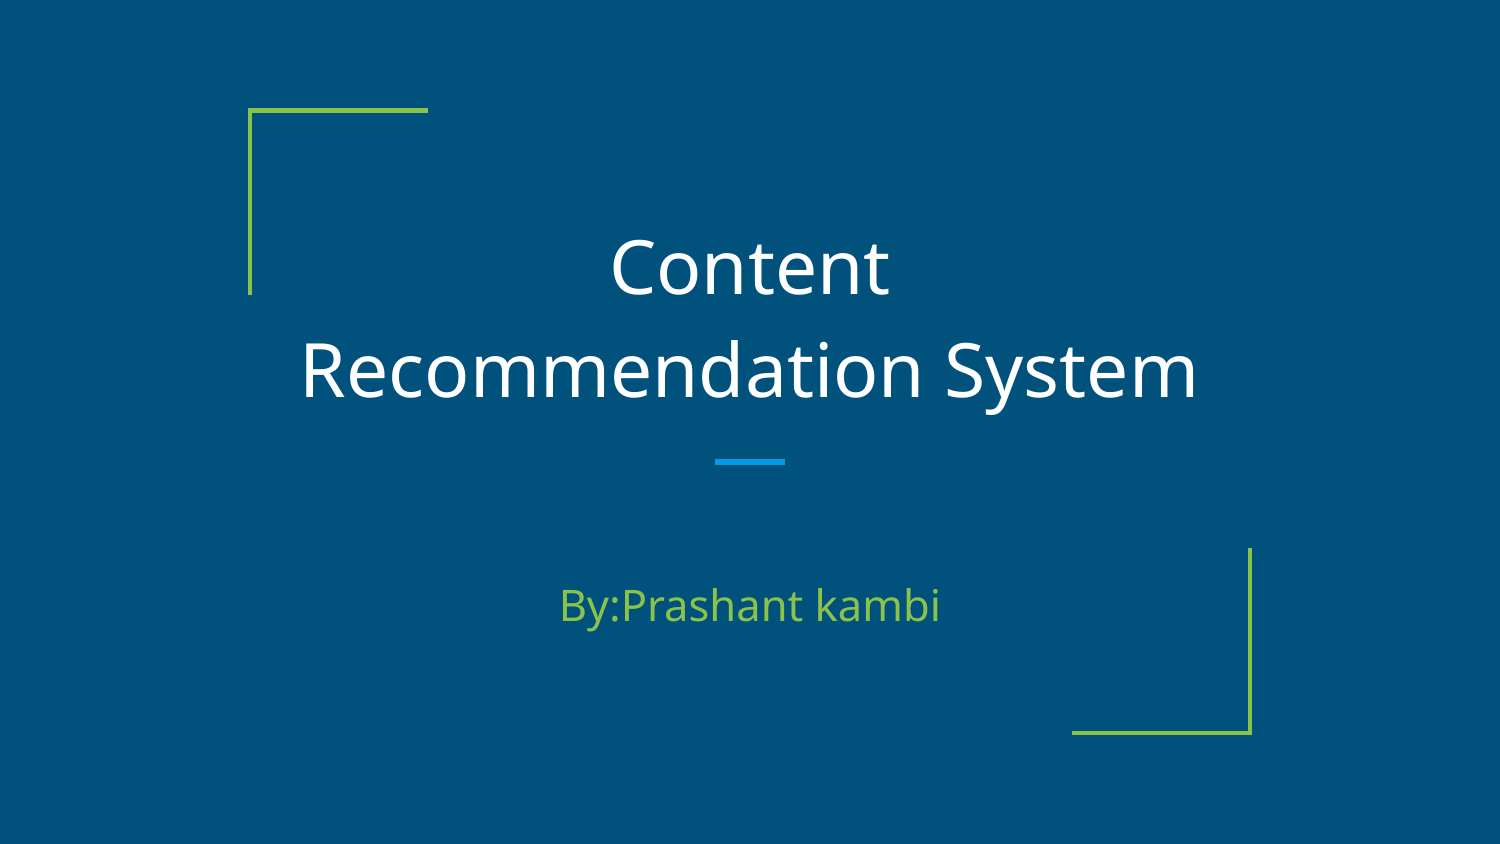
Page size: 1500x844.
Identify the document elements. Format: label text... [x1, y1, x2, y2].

subtitle By:Prashant kambi [275, 500, 1225, 650]
title Content Recommendation System [275, 195, 1225, 435]
